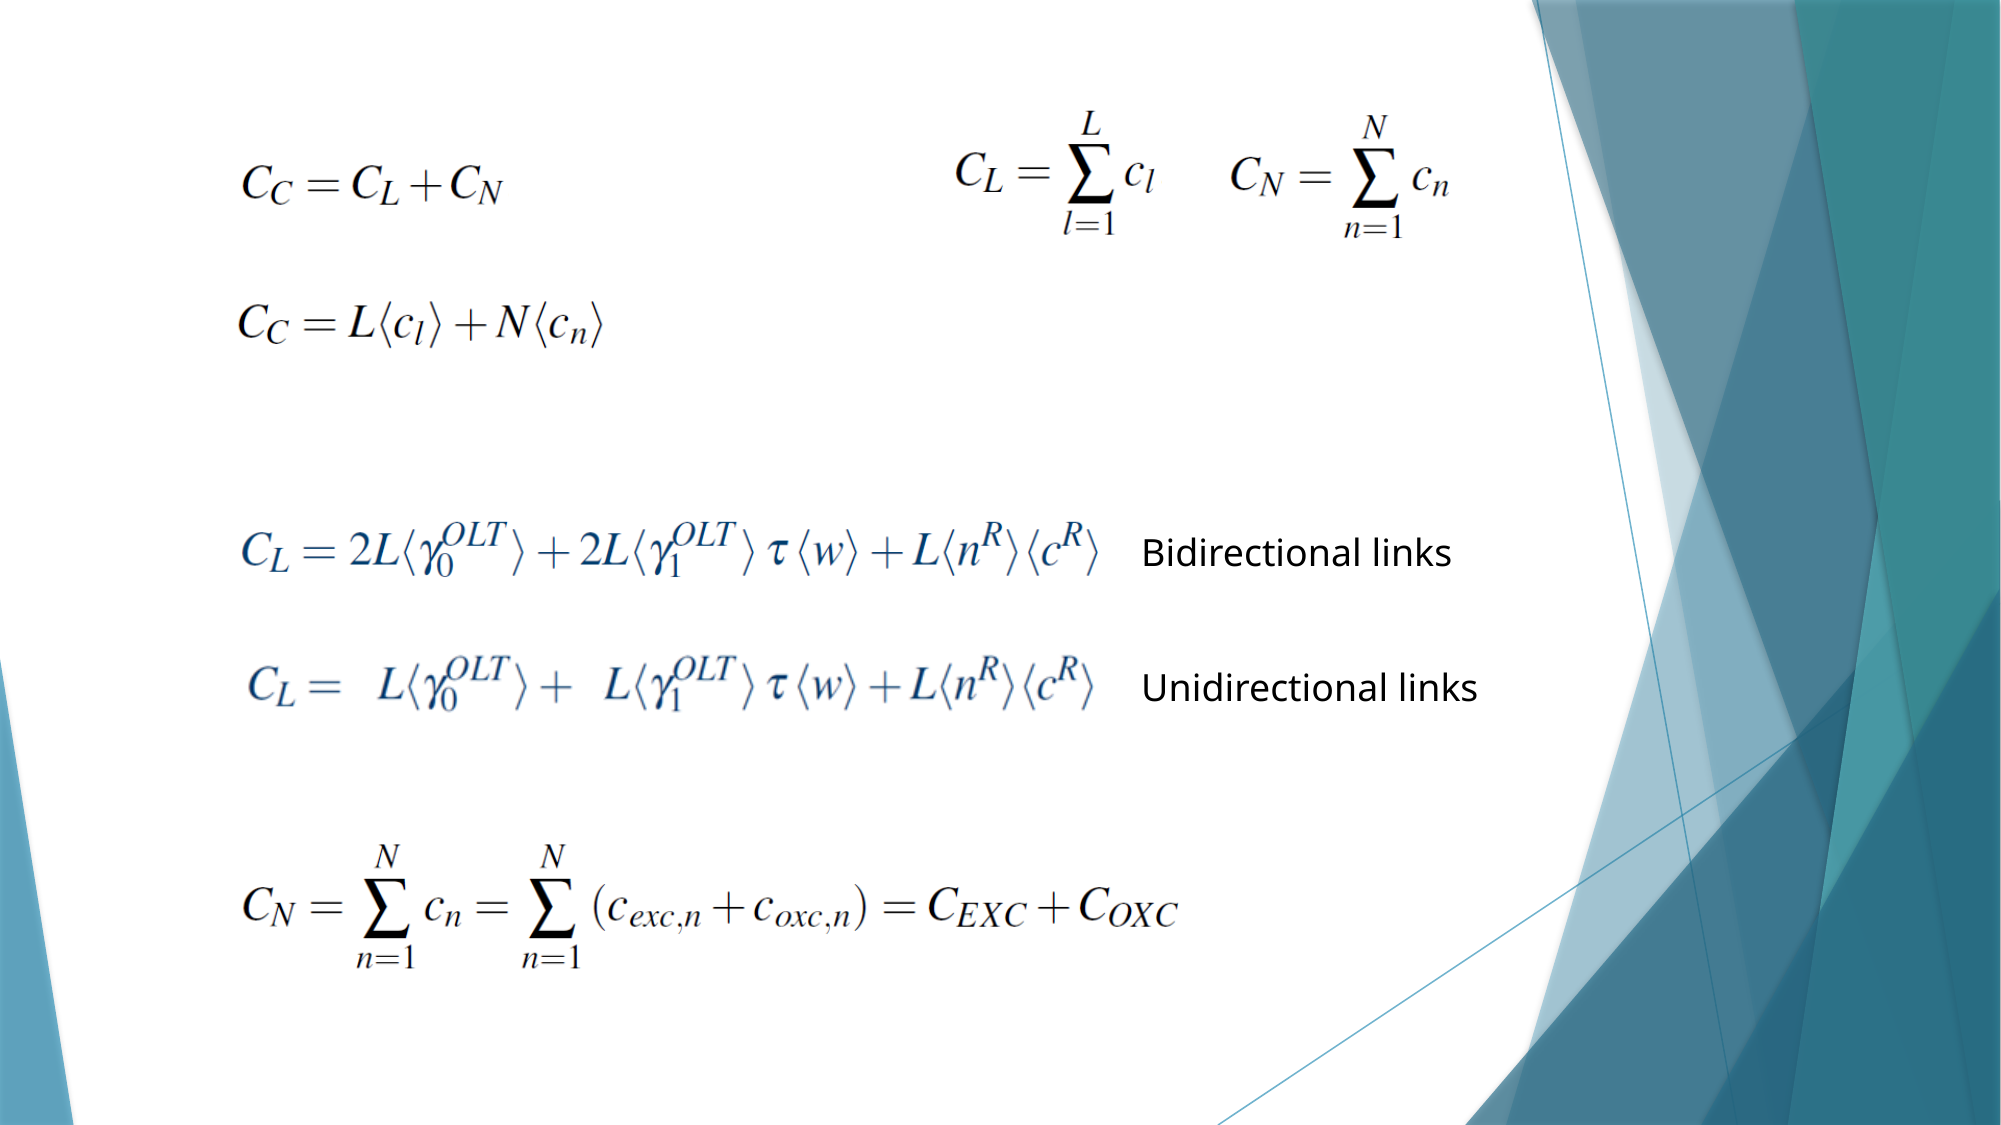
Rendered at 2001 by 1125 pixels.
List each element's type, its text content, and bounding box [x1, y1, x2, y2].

picture [235, 646, 1106, 751]
picture [235, 502, 1106, 598]
picture [1194, 108, 1453, 256]
picture [235, 840, 1183, 988]
picture [235, 133, 509, 223]
picture [938, 96, 1163, 260]
picture [212, 270, 610, 366]
text_box Bidirectional links Unidirectional links [1126, 522, 1612, 717]
